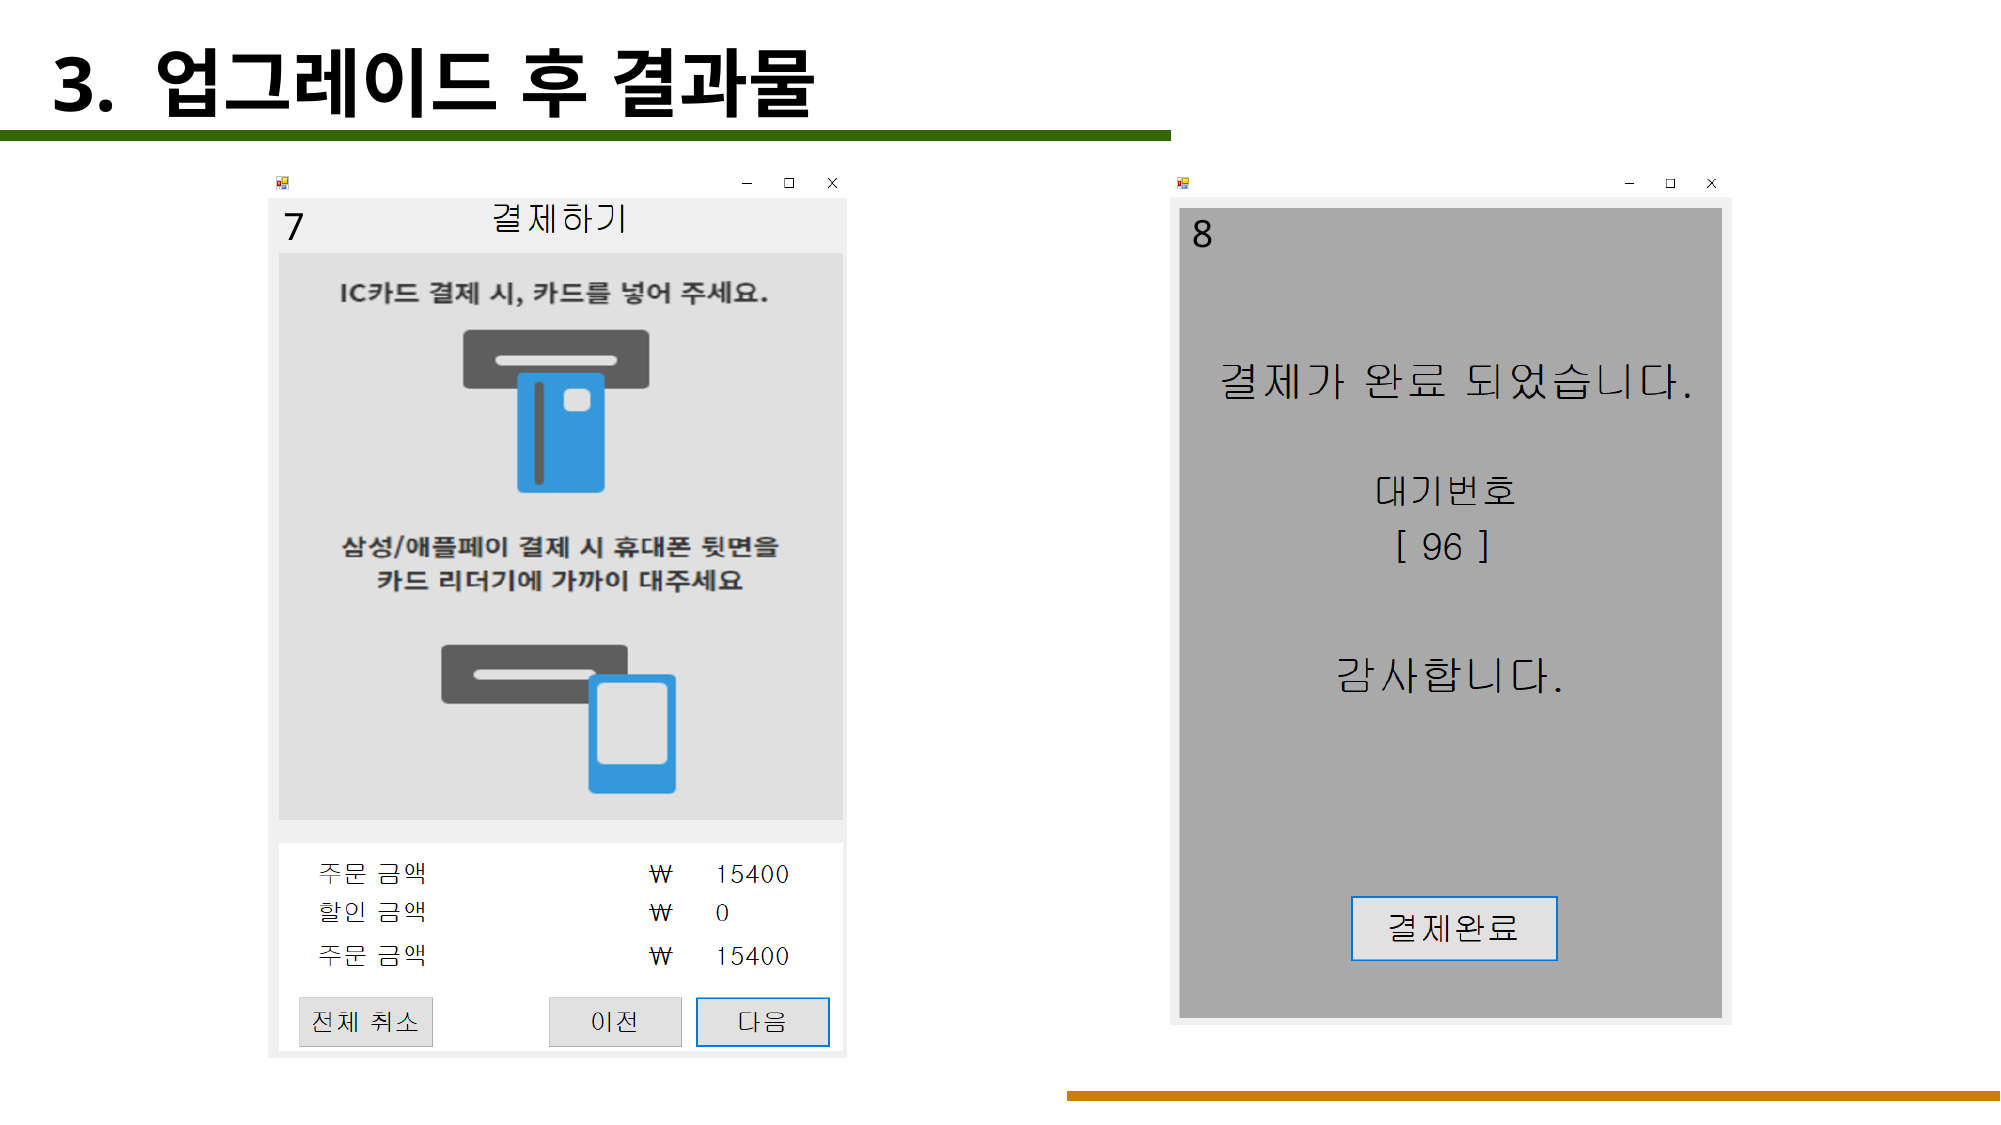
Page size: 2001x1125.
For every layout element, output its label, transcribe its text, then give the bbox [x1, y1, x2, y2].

text_box 3. 업그레이드 후 결과물 [37, 29, 833, 135]
picture [268, 174, 847, 1058]
picture [1170, 170, 1732, 1025]
